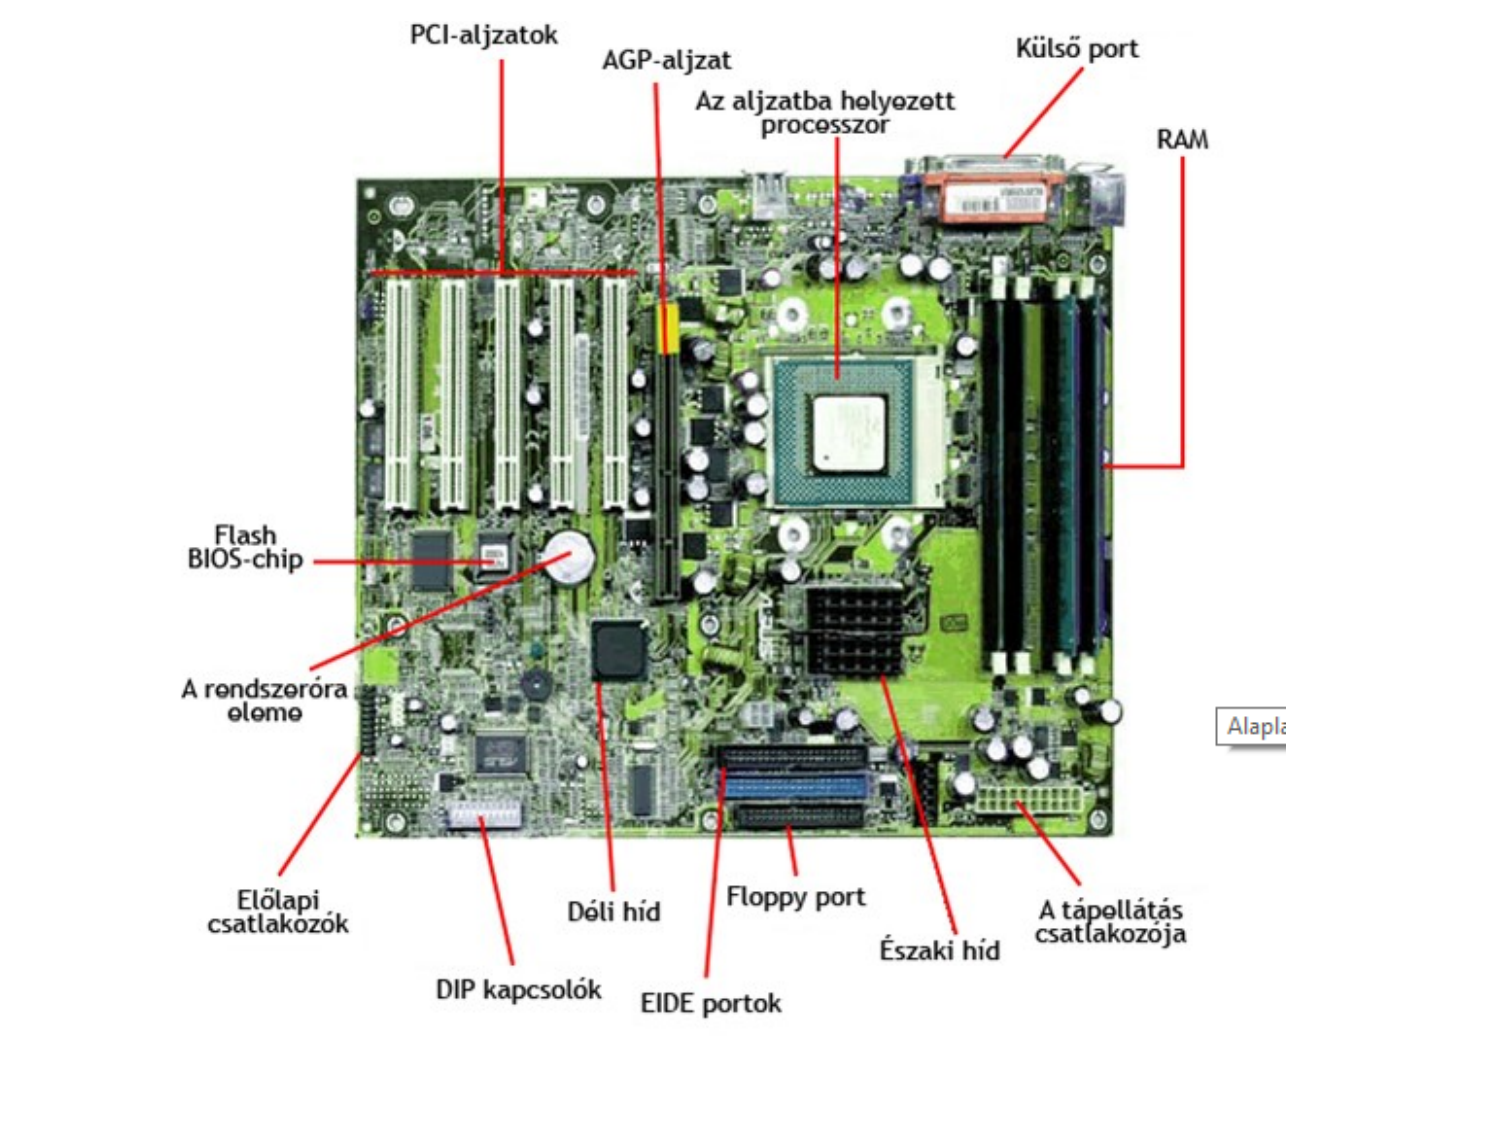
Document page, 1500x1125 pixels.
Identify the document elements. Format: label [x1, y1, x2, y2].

picture [180, 21, 1286, 1036]
